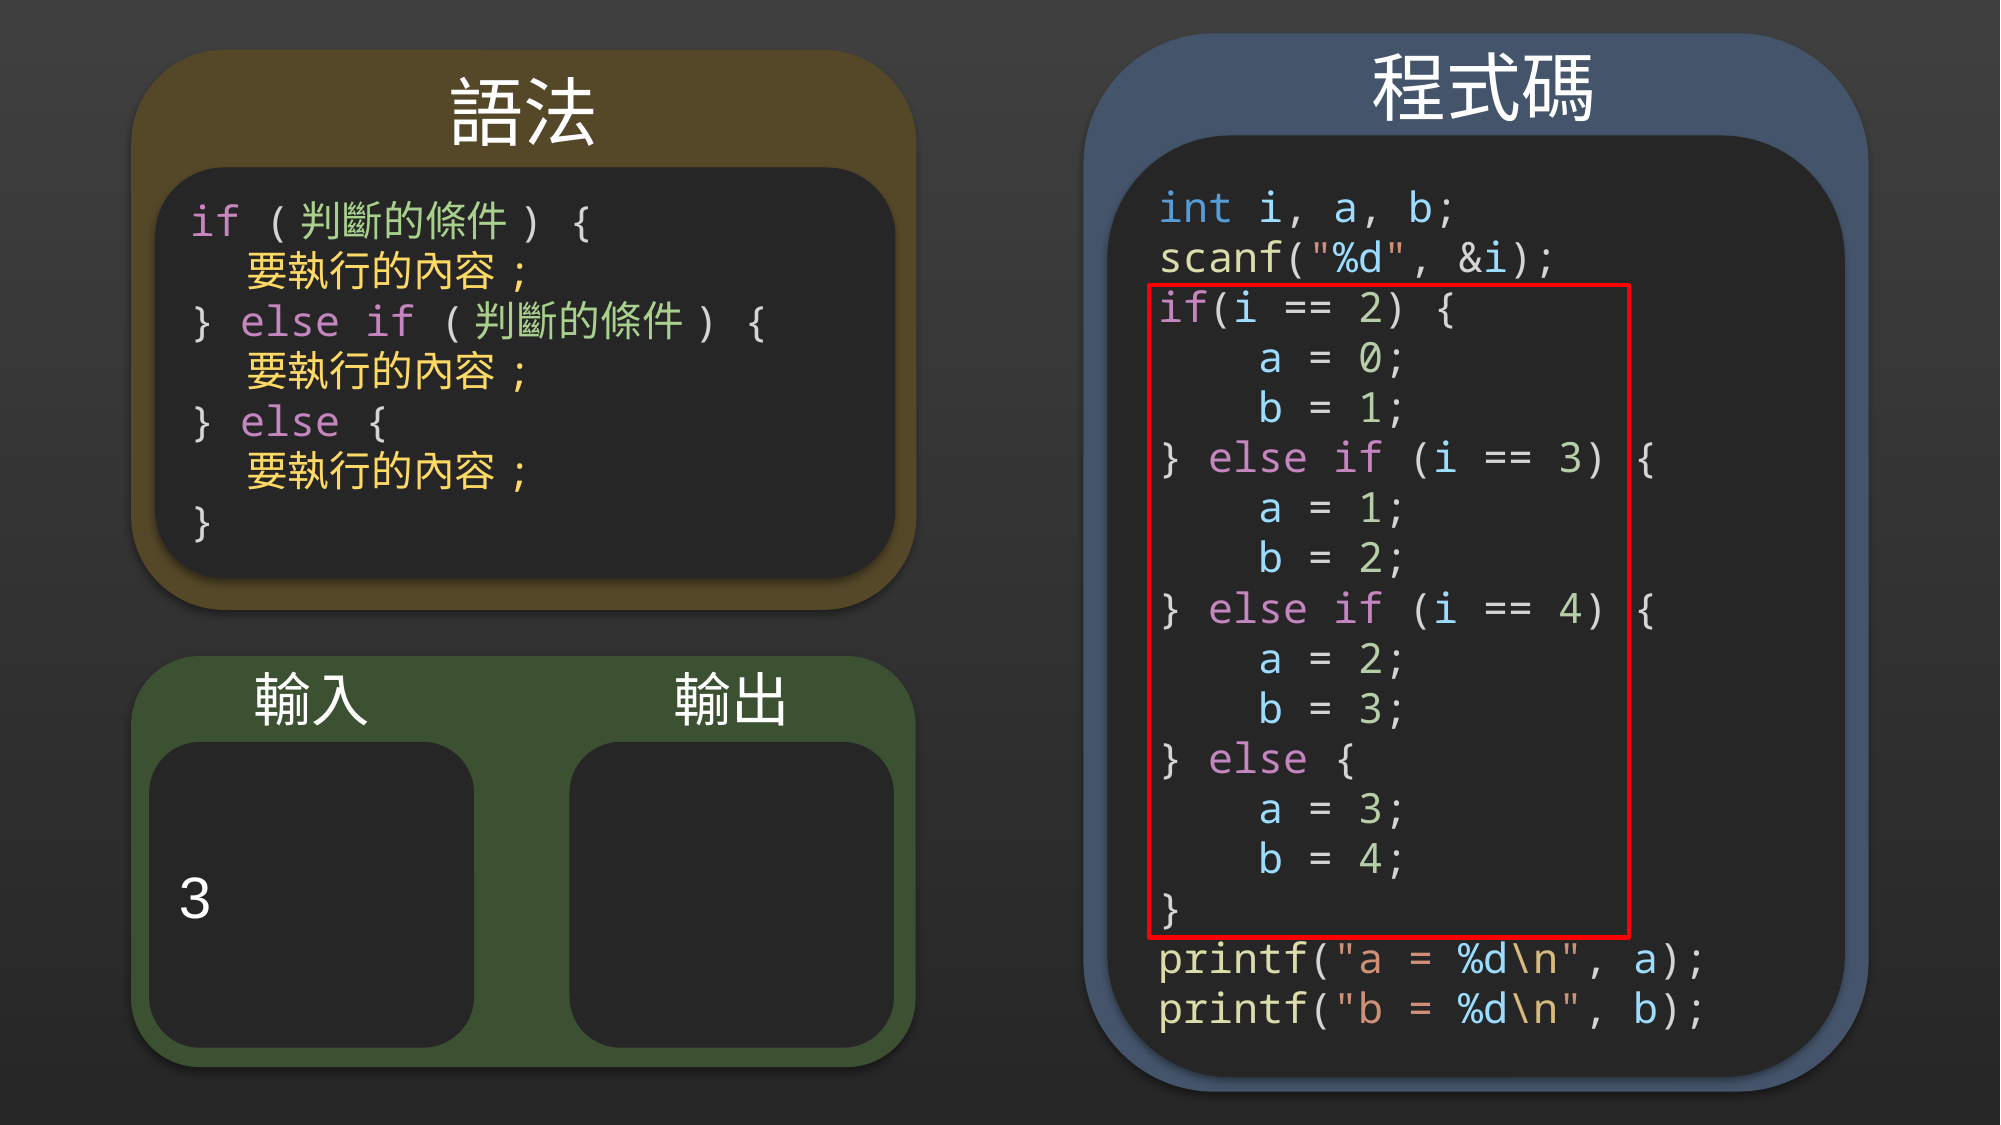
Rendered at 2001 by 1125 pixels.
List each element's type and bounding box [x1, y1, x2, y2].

text_box [1083, 33, 1869, 1092]
text_box [130, 655, 916, 1068]
text_box [130, 49, 917, 611]
